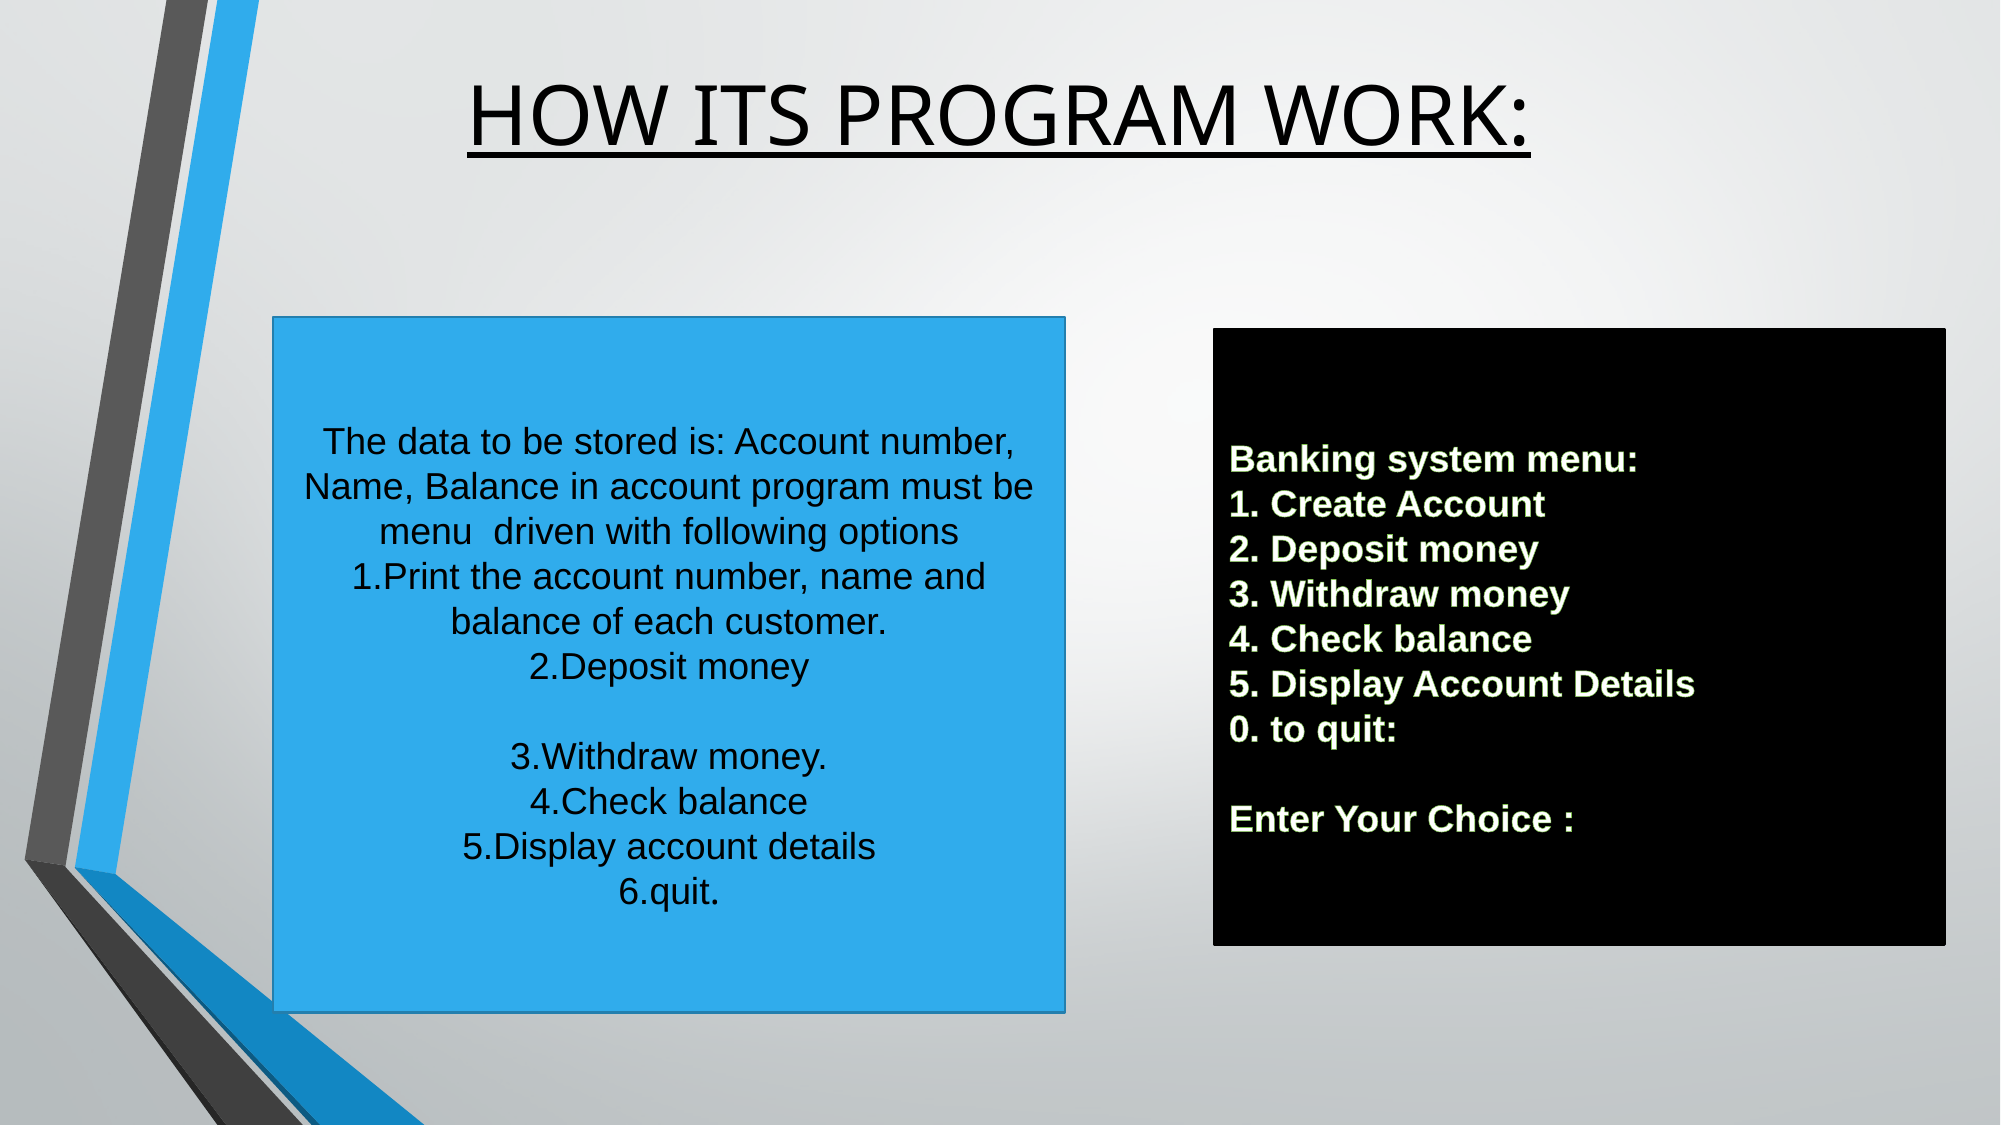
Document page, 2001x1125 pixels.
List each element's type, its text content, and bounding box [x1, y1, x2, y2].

title HOW ITS PROGRAM WORK: [273, 22, 1725, 203]
text_box The data to be stored is: Account number, Name, Balance in account program must be menu driven with following options 1.Print the account number, name and balance of each customer. 2.Deposit money 3.Withdraw money. 4.Check balance 5.Display account details 6.quit. [272, 316, 1066, 1014]
text_box Banking system menu: 1. Create Account 2. Deposit money 3. Withdraw money 4. Check balance 5. Display Account Details 0. to quit: Enter Your Choice : [1213, 328, 1946, 946]
